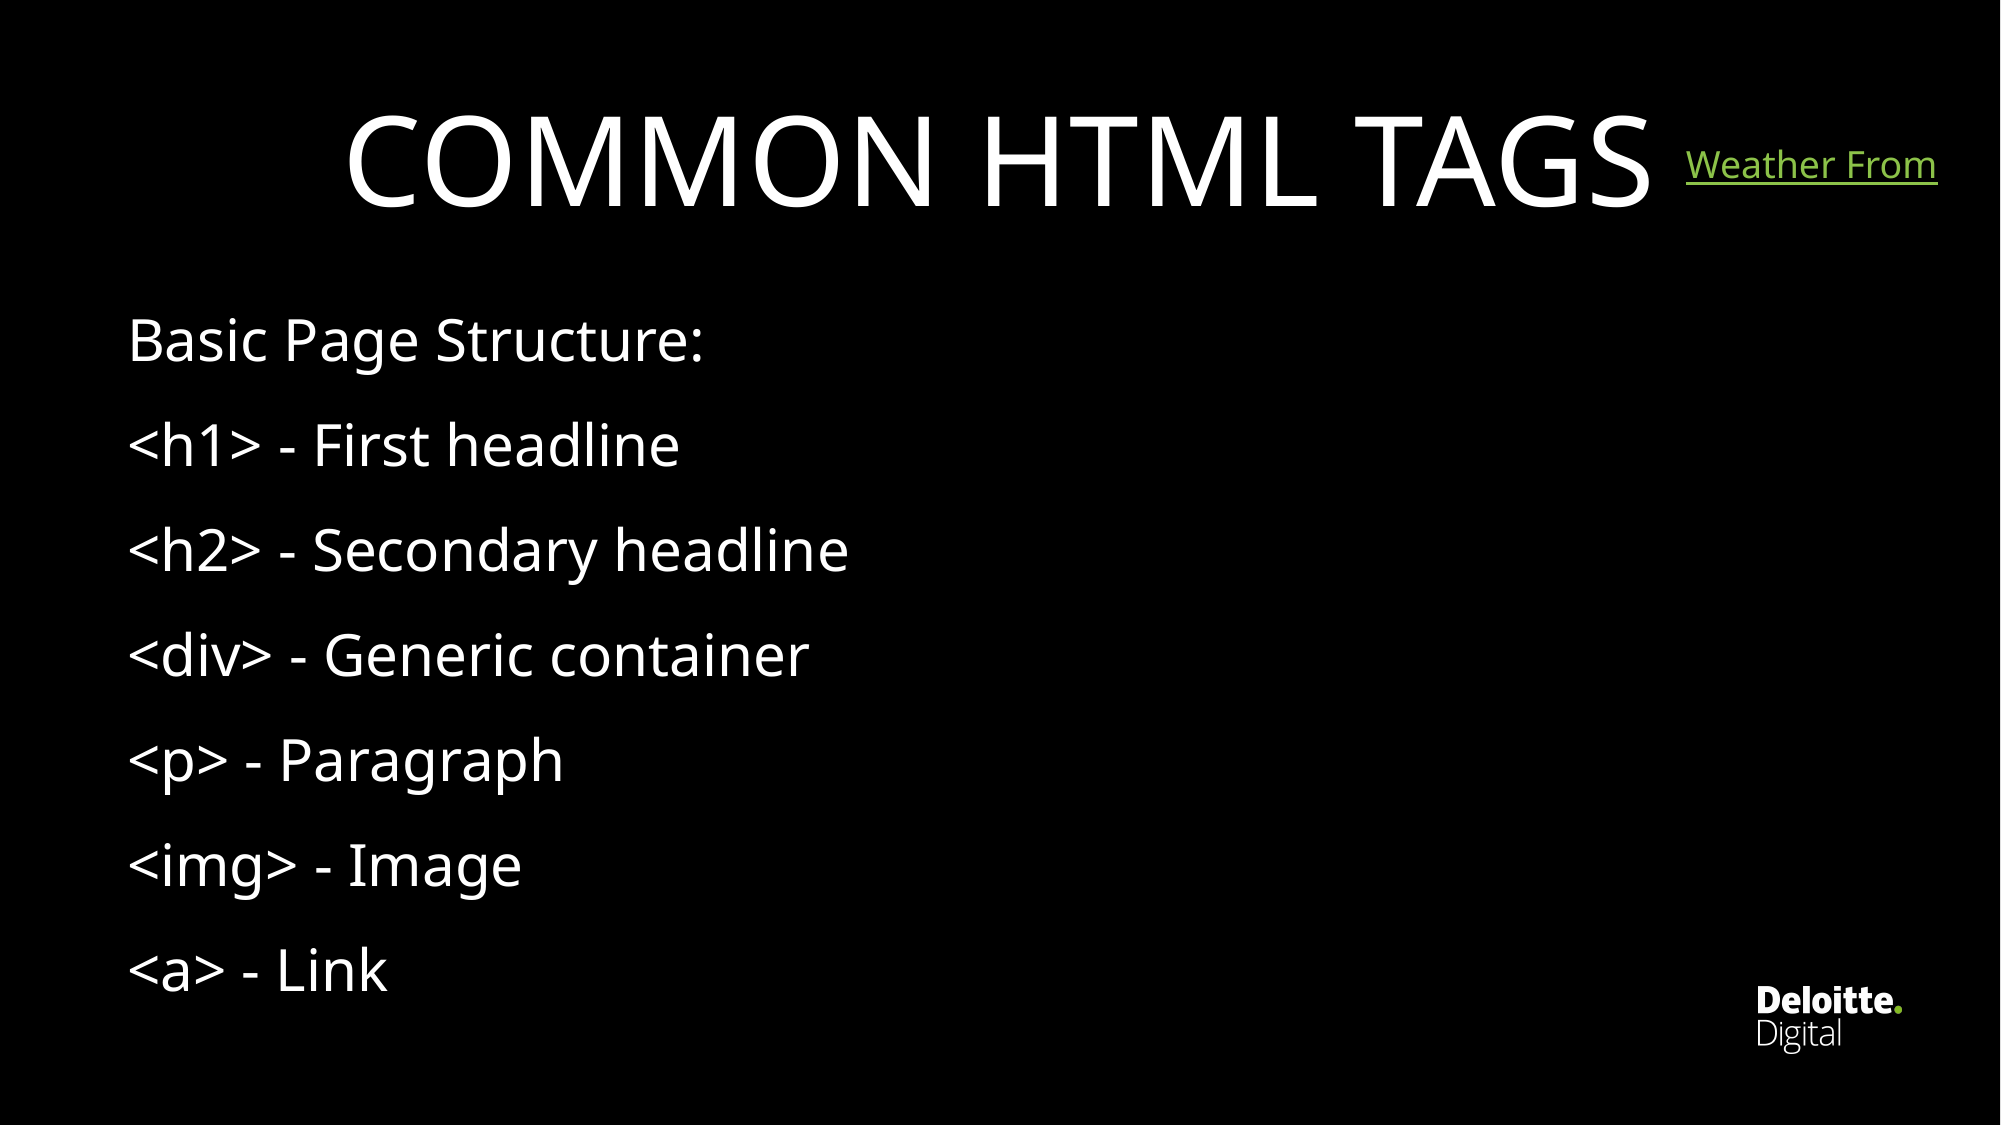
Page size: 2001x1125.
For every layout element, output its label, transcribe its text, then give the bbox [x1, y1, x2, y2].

picture [1758, 986, 1902, 1054]
text_box Weather From [1671, 133, 1953, 200]
text_box Basic Page Structure: <h1> - First headline <h2> - Secondary headline <div> - Generic container <p> - Paragraph <img> - Image <a> - Link [112, 260, 1861, 1011]
title Common HTML Tags [0, 91, 2000, 238]
